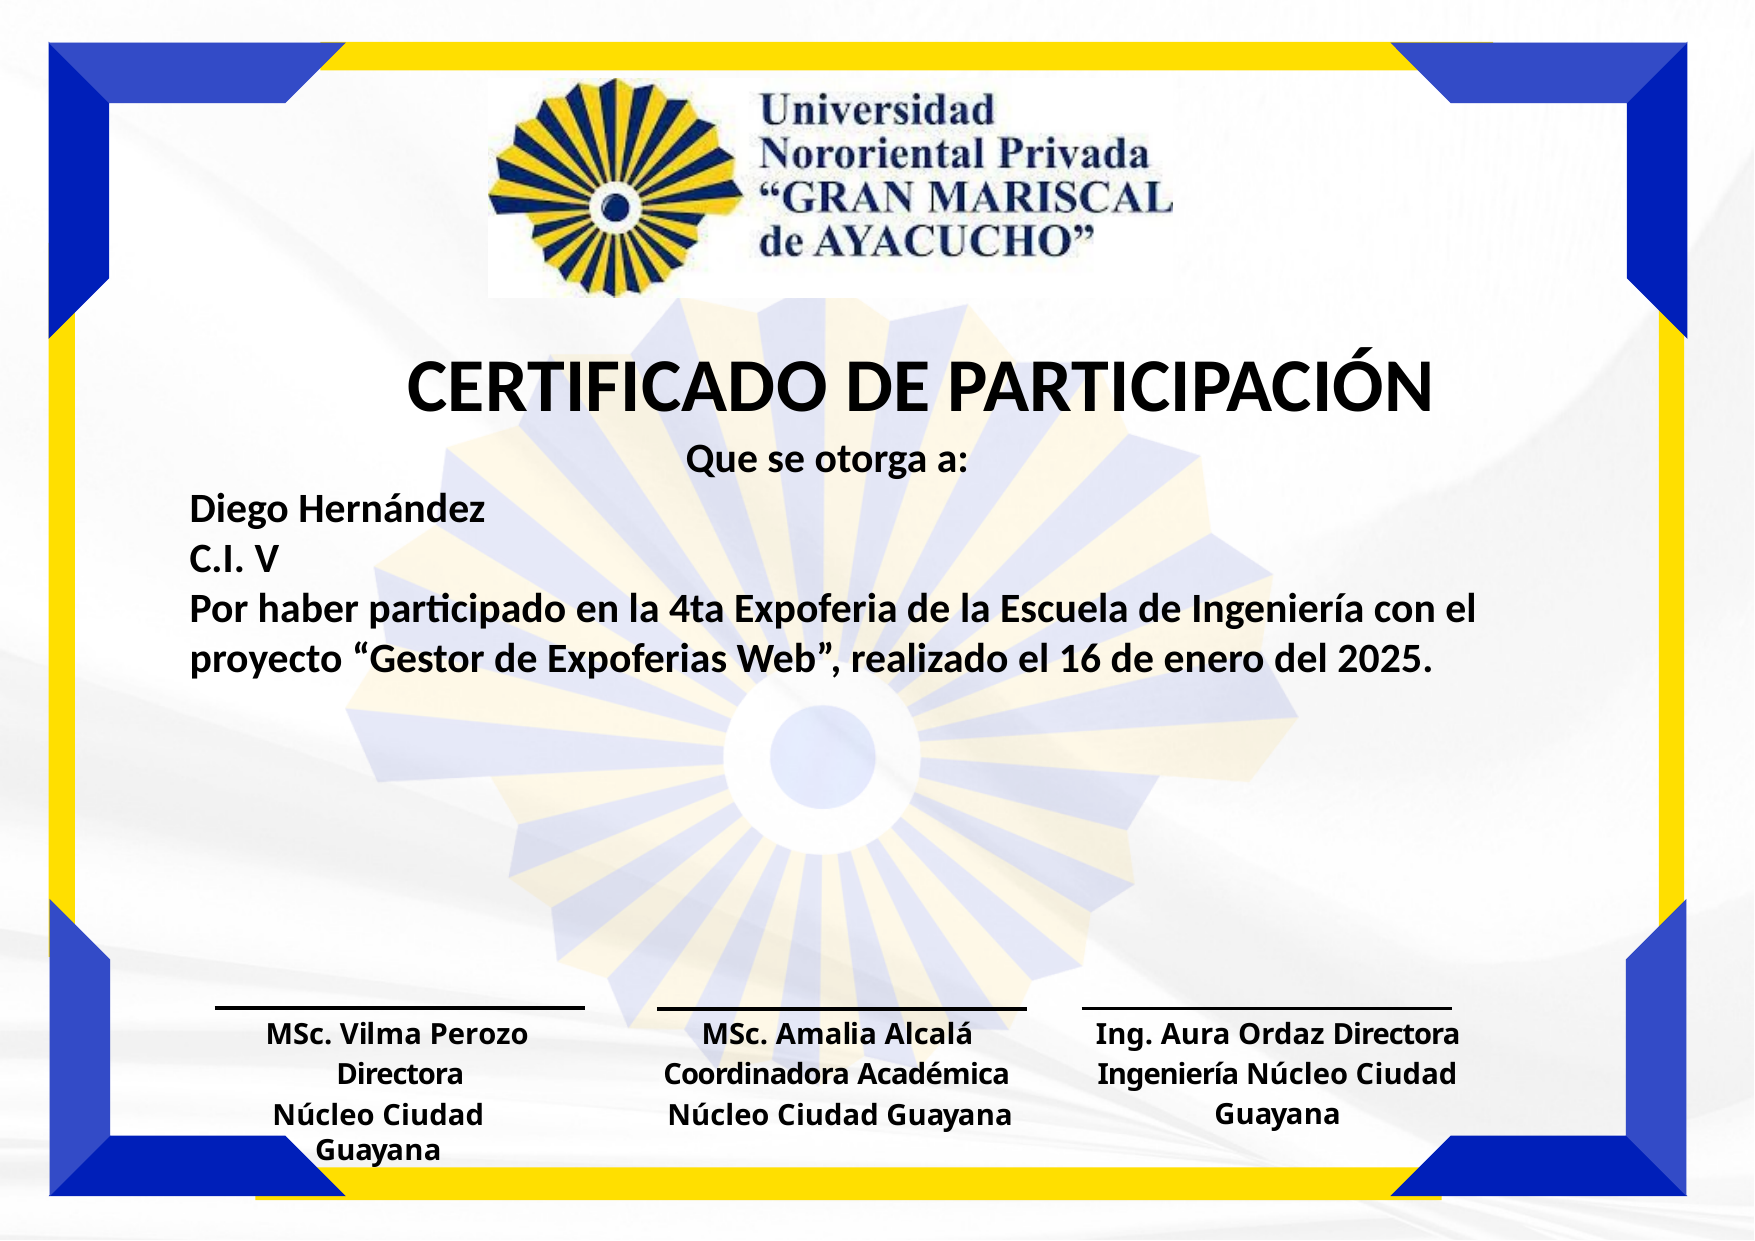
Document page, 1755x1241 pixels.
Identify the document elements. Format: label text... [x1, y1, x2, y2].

picture [0, 0, 1754, 1240]
text_box MSc. Vilma Perozo Directora Núcleo Ciudad Guayana [214, 1015, 585, 1166]
text_box Ing. Aura Ordaz Directora Ingeniería Núcleo Ciudad Guayana [1076, 1007, 1478, 1131]
title CERTIFICADO DE PARTICIPACIÓN [352, 332, 1490, 420]
list Que se otorga a: Diego Hernández C.I. V Por haber participado en la 4ta Expoferia de la Escuela de Ingeniería con el proyecto “Gestor de Expoferias Web”, realizado el 16 de enero del 2025. [189, 420, 1615, 1136]
text_box MSc. Amalia Alcalá Coordinadora Académica Núcleo Ciudad Guayana [639, 1008, 1040, 1131]
